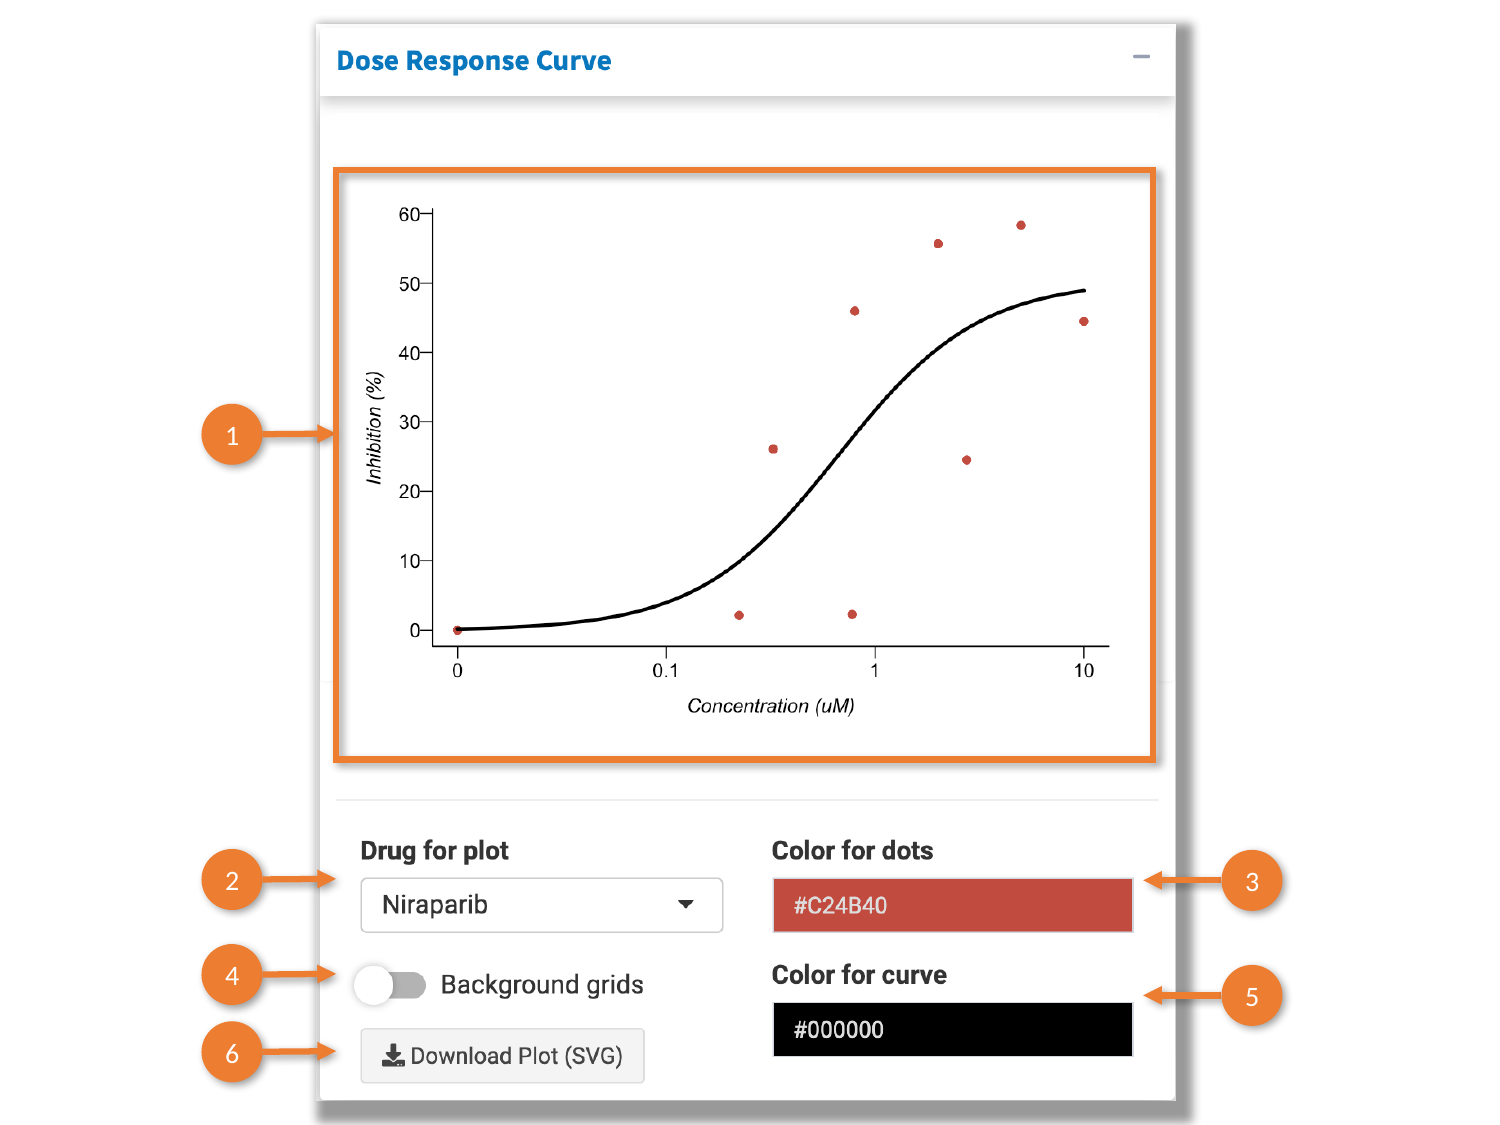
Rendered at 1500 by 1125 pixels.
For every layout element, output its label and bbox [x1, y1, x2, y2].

text_box [201, 1021, 337, 1083]
text_box [1143, 964, 1283, 1026]
text_box [201, 944, 337, 1006]
picture [316, 24, 1176, 1101]
text_box [1143, 849, 1283, 911]
text_box [201, 848, 337, 910]
text_box [201, 403, 337, 465]
